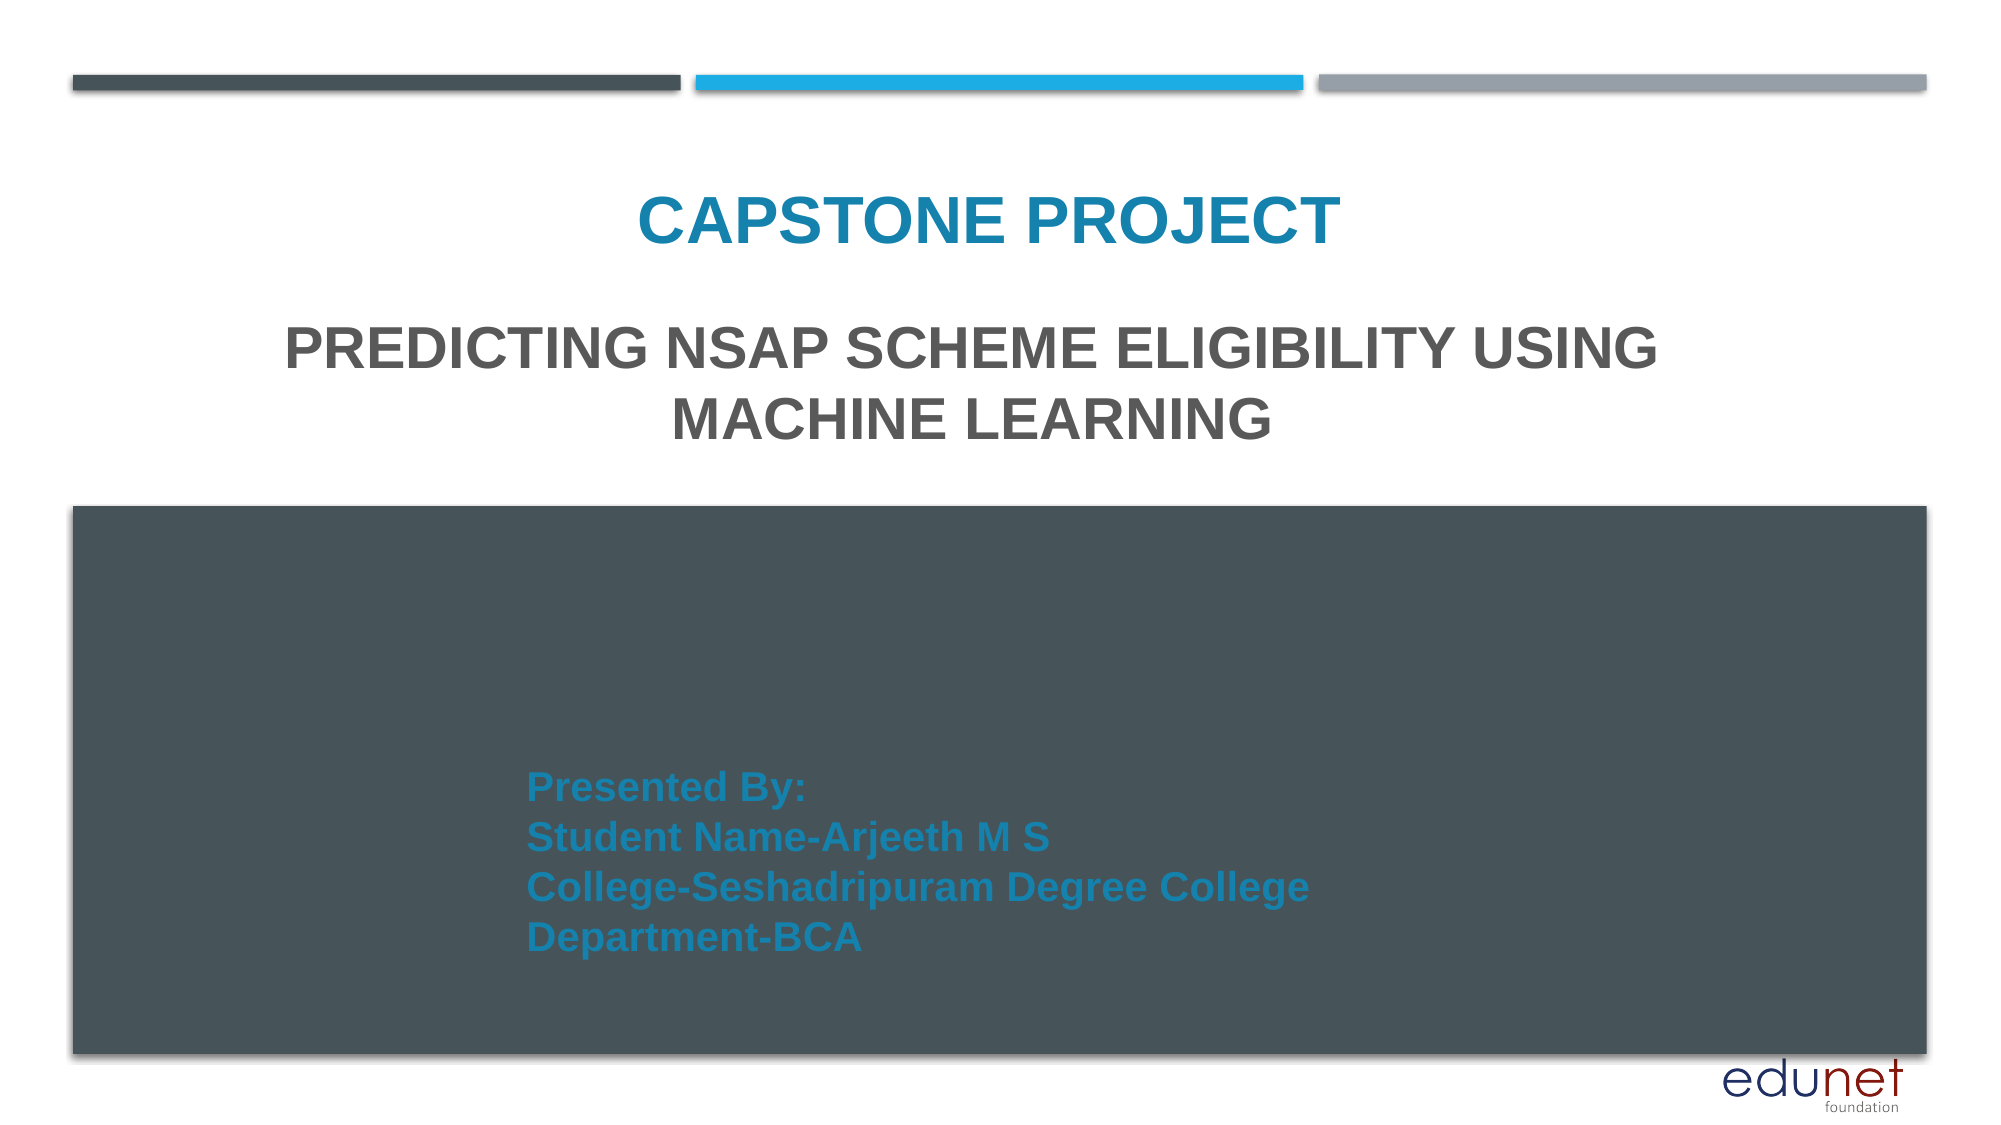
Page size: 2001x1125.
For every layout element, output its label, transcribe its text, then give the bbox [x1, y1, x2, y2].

picture [1719, 1056, 1905, 1116]
text_box CAPSTONE PROJECT [0, 169, 2000, 265]
title Predicting NSAP Scheme Eligibility Using Machine Learning [222, 298, 1723, 460]
text_box Presented By: Student Name-Arjeeth M S College-Seshadripuram Degree College Department-BCA [511, 752, 1821, 968]
